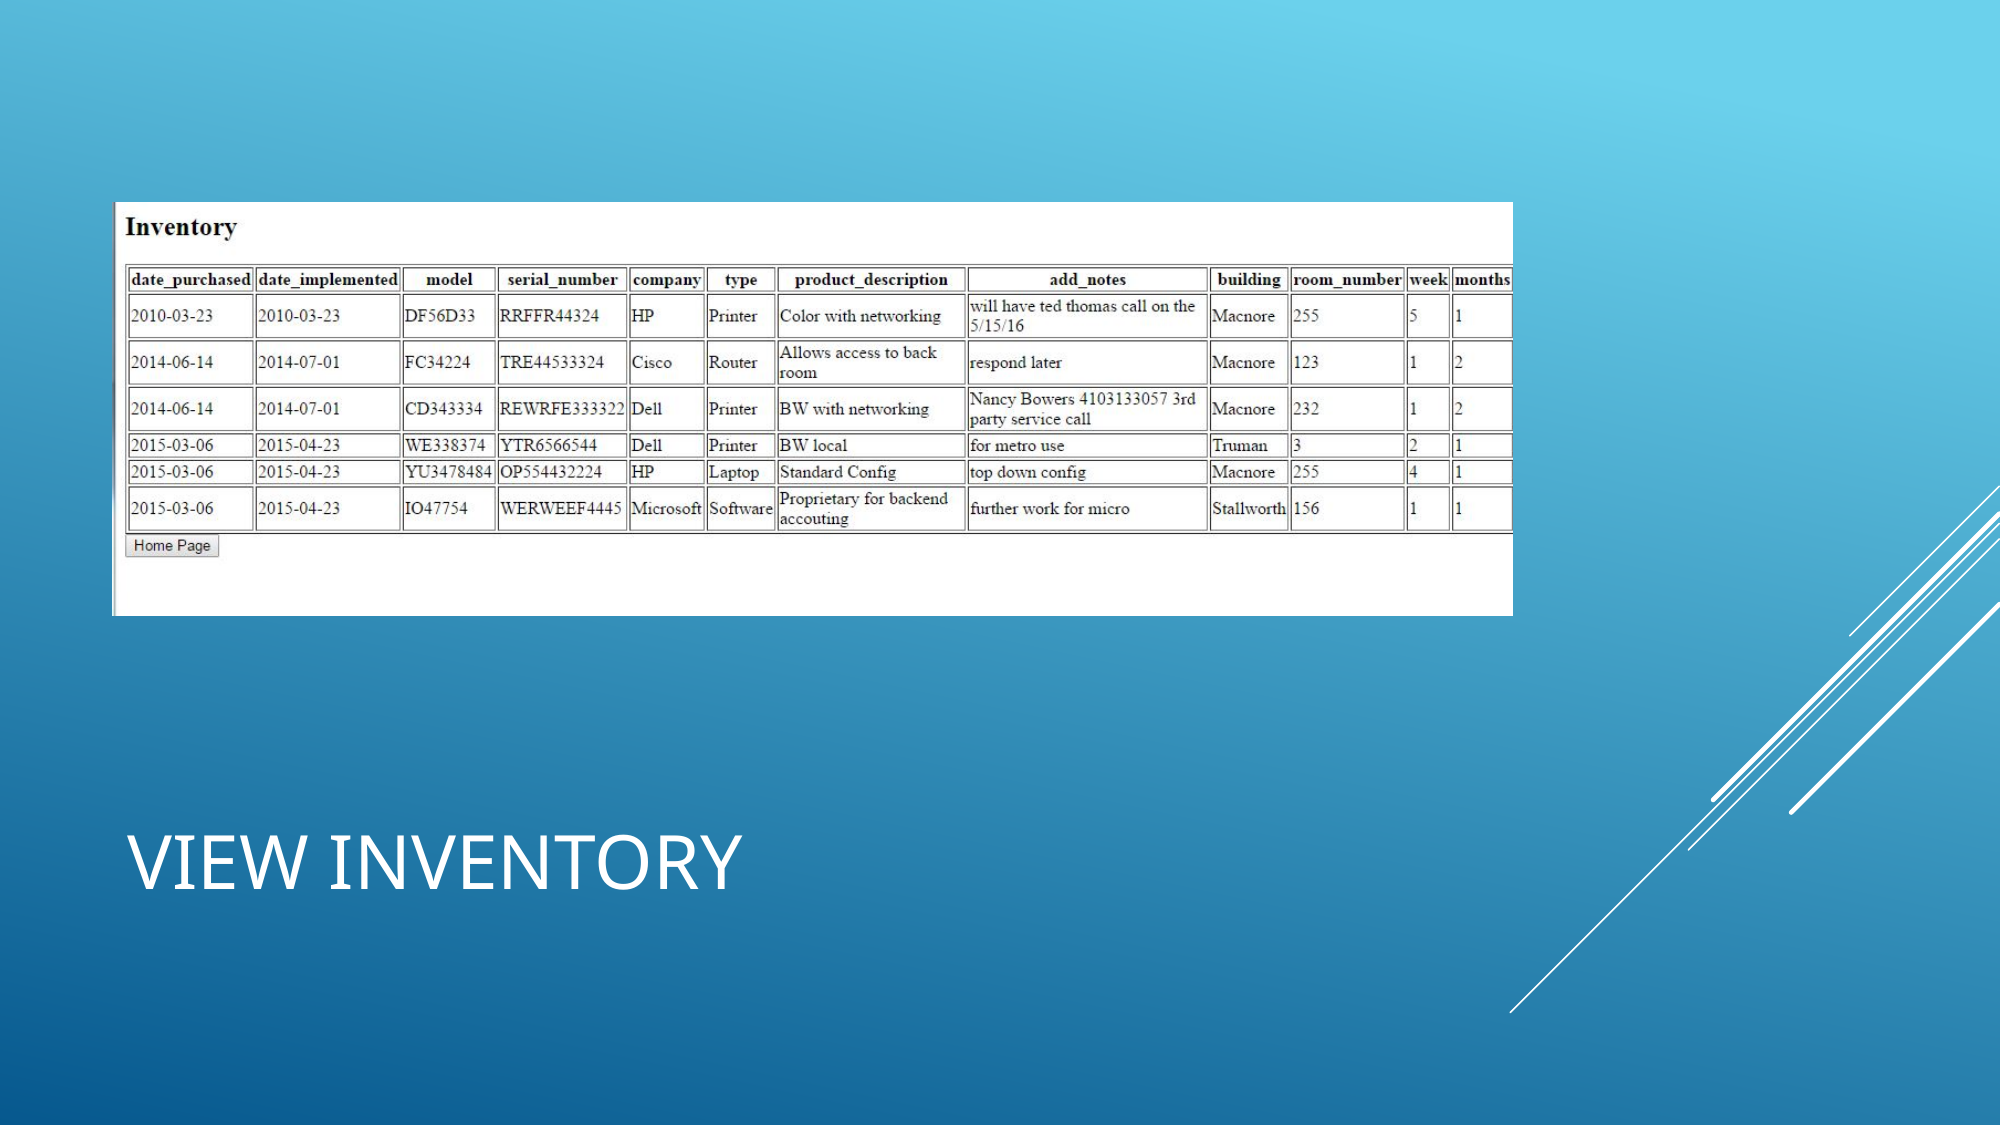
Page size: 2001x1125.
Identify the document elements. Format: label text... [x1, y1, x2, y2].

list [111, 202, 1513, 616]
title View inventory [112, 736, 1513, 984]
